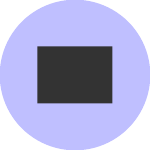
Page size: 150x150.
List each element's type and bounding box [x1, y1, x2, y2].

text_box [37, 46, 113, 104]
text_box [5, 5, 145, 145]
